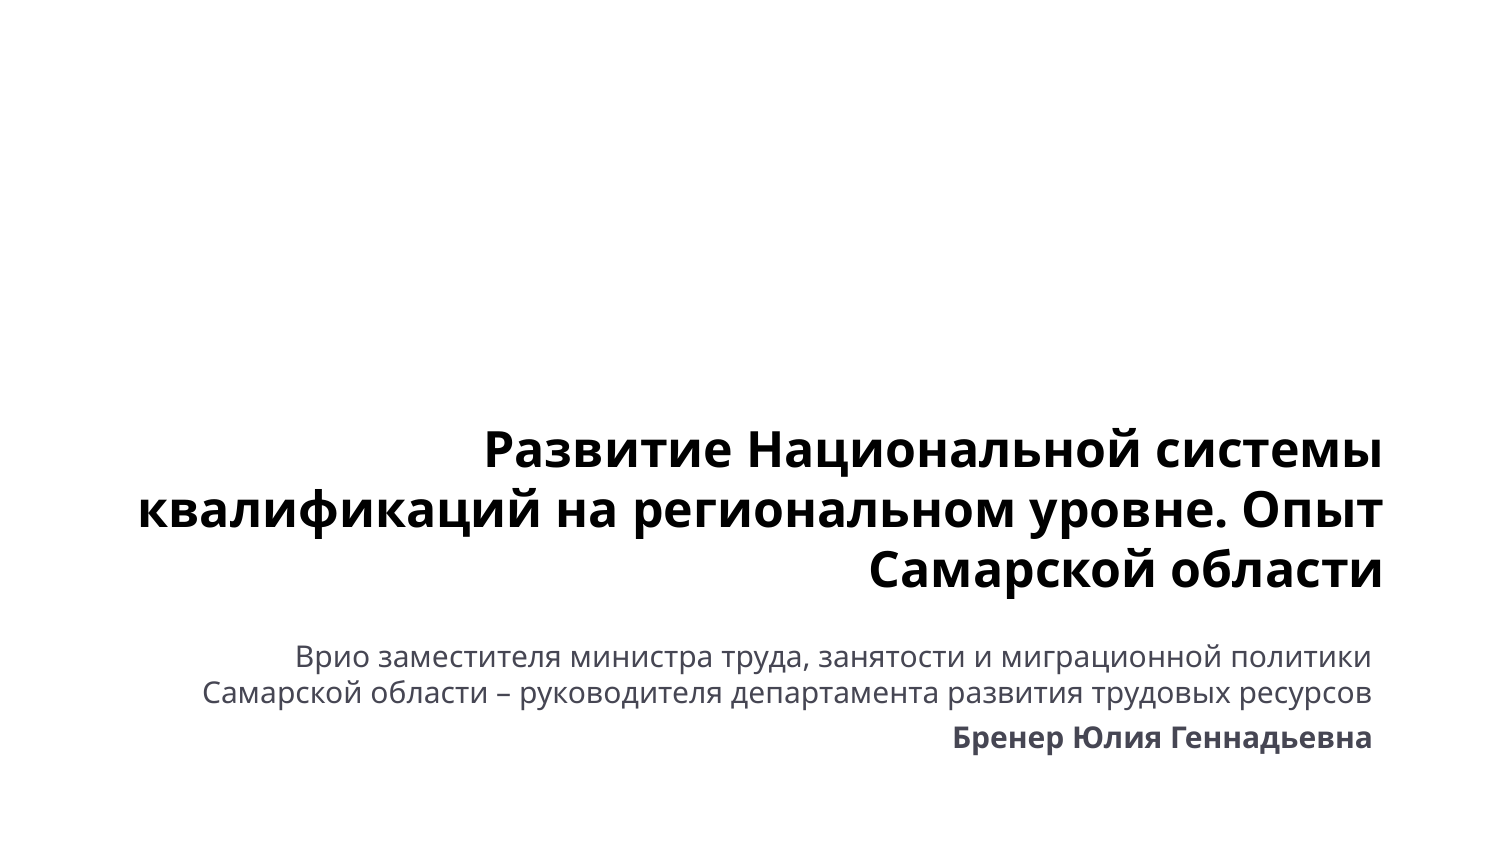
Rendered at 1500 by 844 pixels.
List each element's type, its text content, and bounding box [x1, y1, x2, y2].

title Развитие Национальной системы квалификаций на региональном уровне. Опыт Самарской области [100, 410, 1400, 623]
subtitle Врио заместителя министра труда, занятости и миграционной политики Самарской области – руководителя департамента развития трудовых ресурсов Бренер Юлия Геннадьевна [159, 630, 1388, 765]
